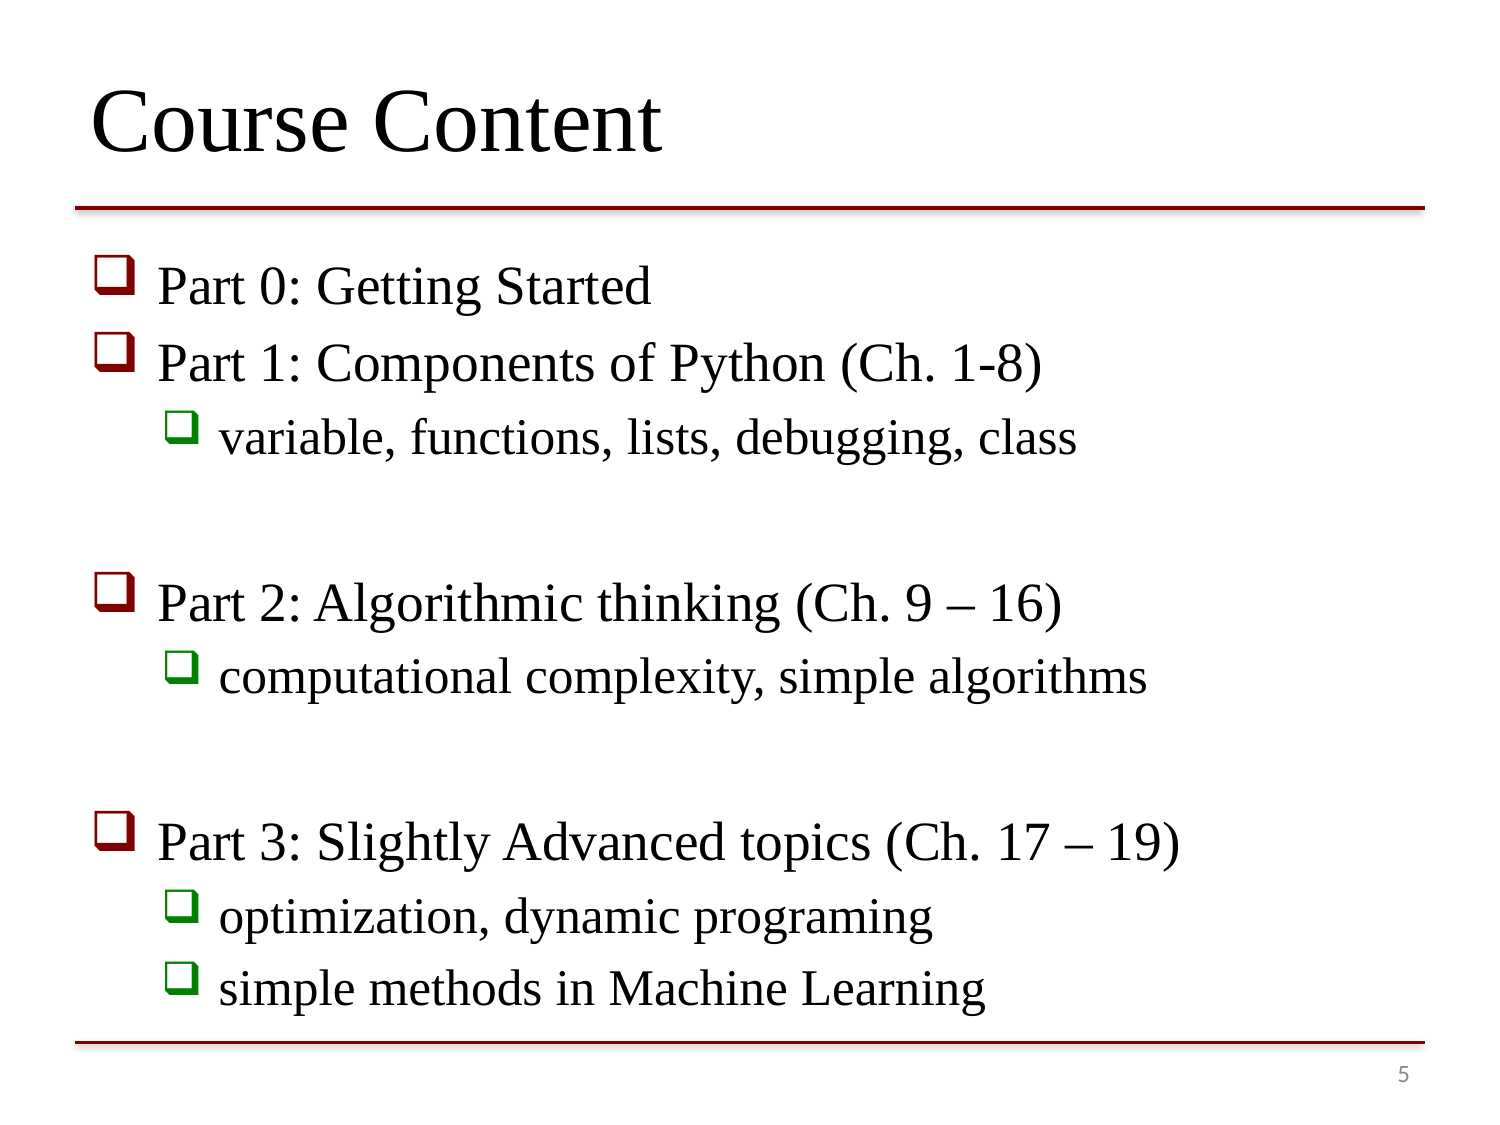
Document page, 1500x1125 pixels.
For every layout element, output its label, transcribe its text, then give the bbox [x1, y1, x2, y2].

slide_number 4 [1074, 1042, 1425, 1103]
list Part 0: Getting Started Part 1: Components of Python (Ch. 1-8) variable, functions, lists, debugging, class Part 2: Algorithmic thinking (Ch. 9 – 16) computational complexity, simple algorithms Part 3: Slightly Advanced topics (Ch. 17 – 19) optimization, dynamic programing simple methods in Machine Learning [75, 241, 1425, 1030]
title Course Content [75, 20, 1425, 208]
